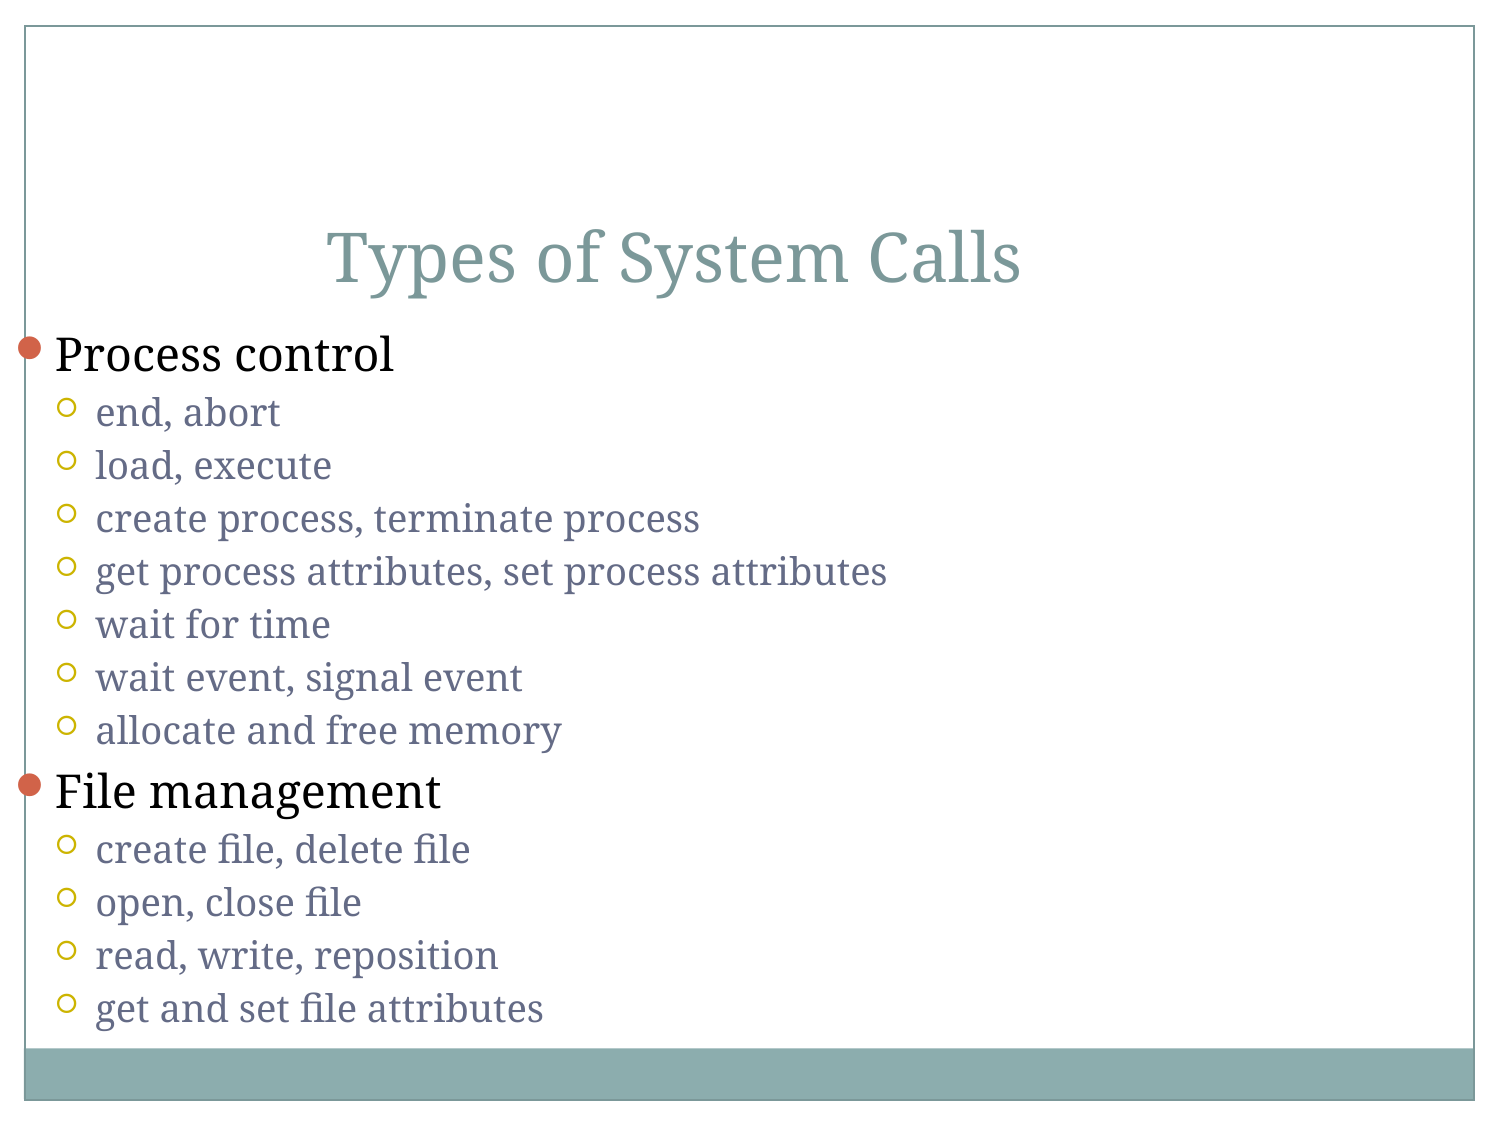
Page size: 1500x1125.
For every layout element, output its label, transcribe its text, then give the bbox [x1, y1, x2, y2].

title Types of System Calls [0, 115, 1350, 304]
list Process control end, abort load, execute create process, terminate process get process attributes, set process attributes wait for time wait event, signal event allocate and free memory File management create file, delete file open, close file read, write, reposition get and set file attributes [0, 317, 1350, 1038]
